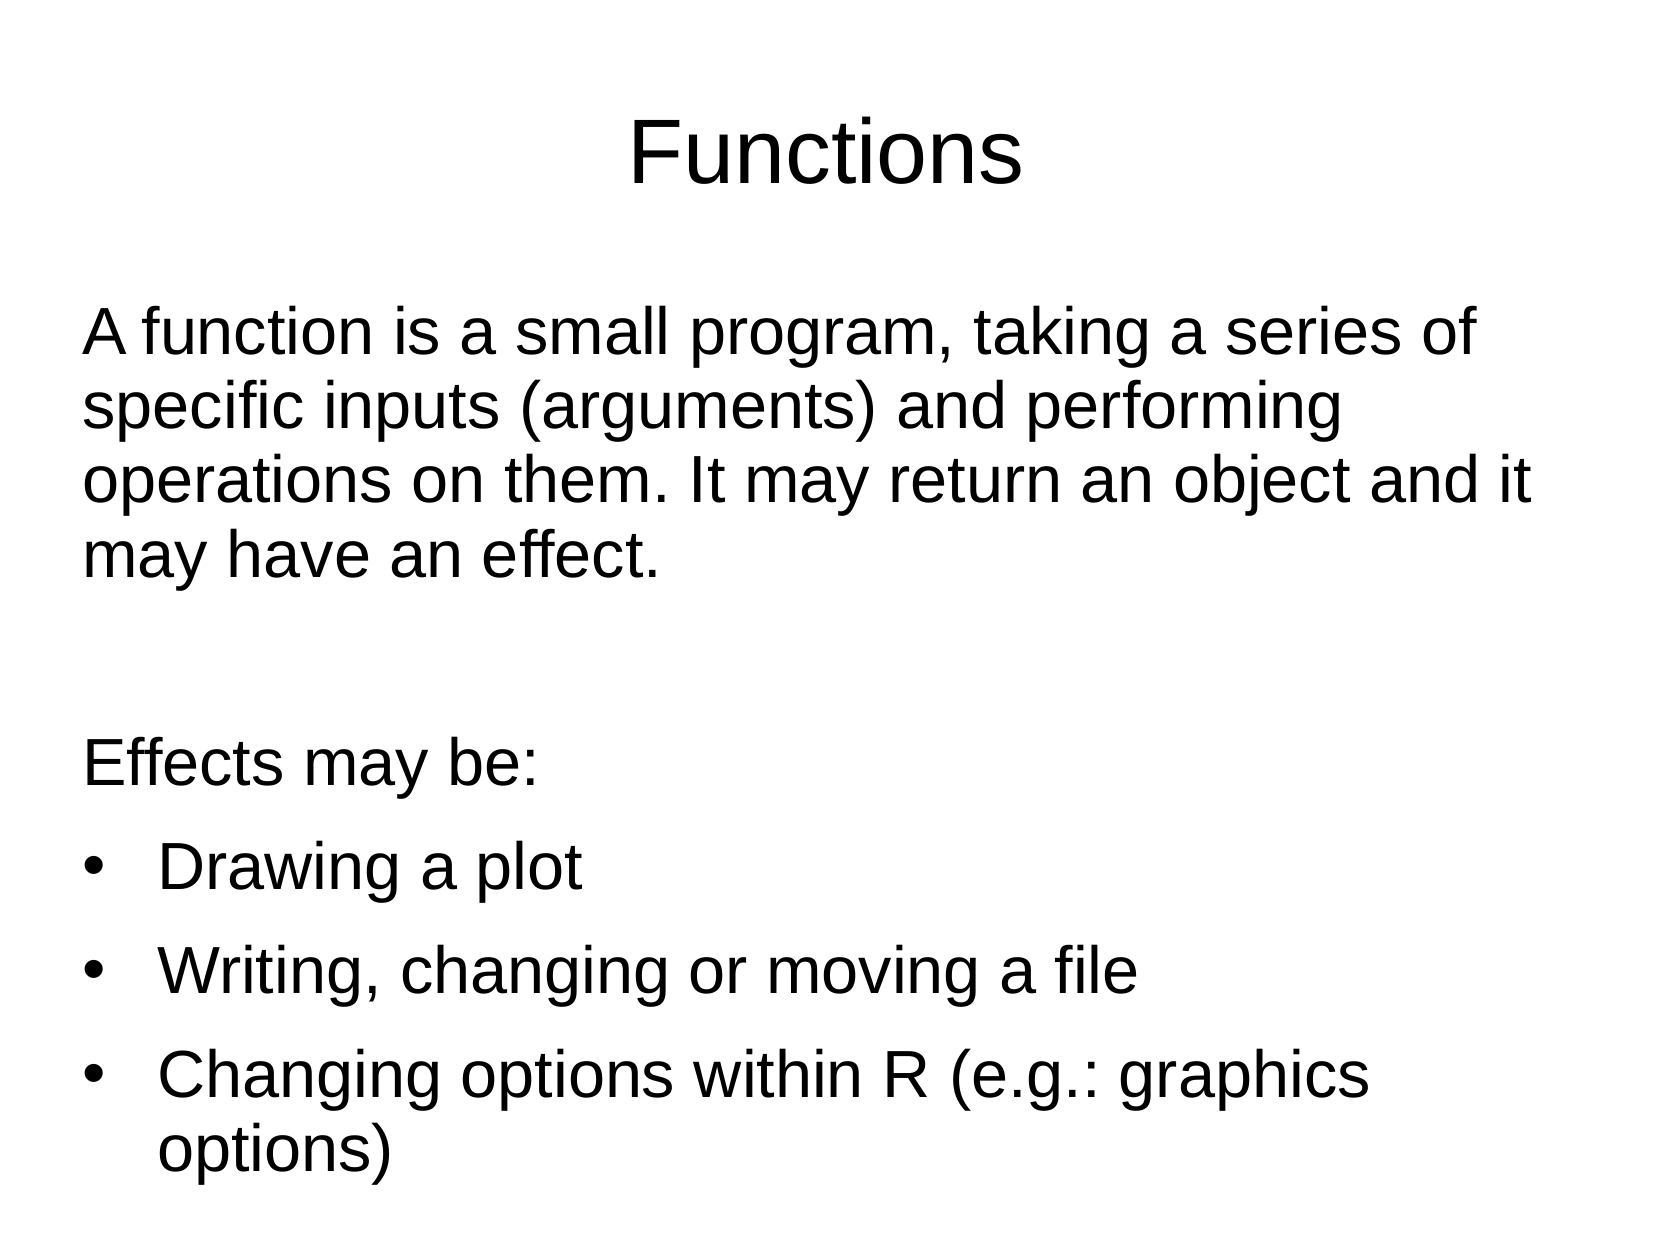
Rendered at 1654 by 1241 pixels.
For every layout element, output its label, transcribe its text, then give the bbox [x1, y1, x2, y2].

list A function is a small program, taking a series of specific inputs (arguments) and performing operations on them. It may return an object and it may have an effect. Effects may be: Drawing a plot Writing, changing or moving a file Changing options within R (e.g.: graphics options) [82, 290, 1538, 1130]
title Functions [82, 49, 1571, 257]
